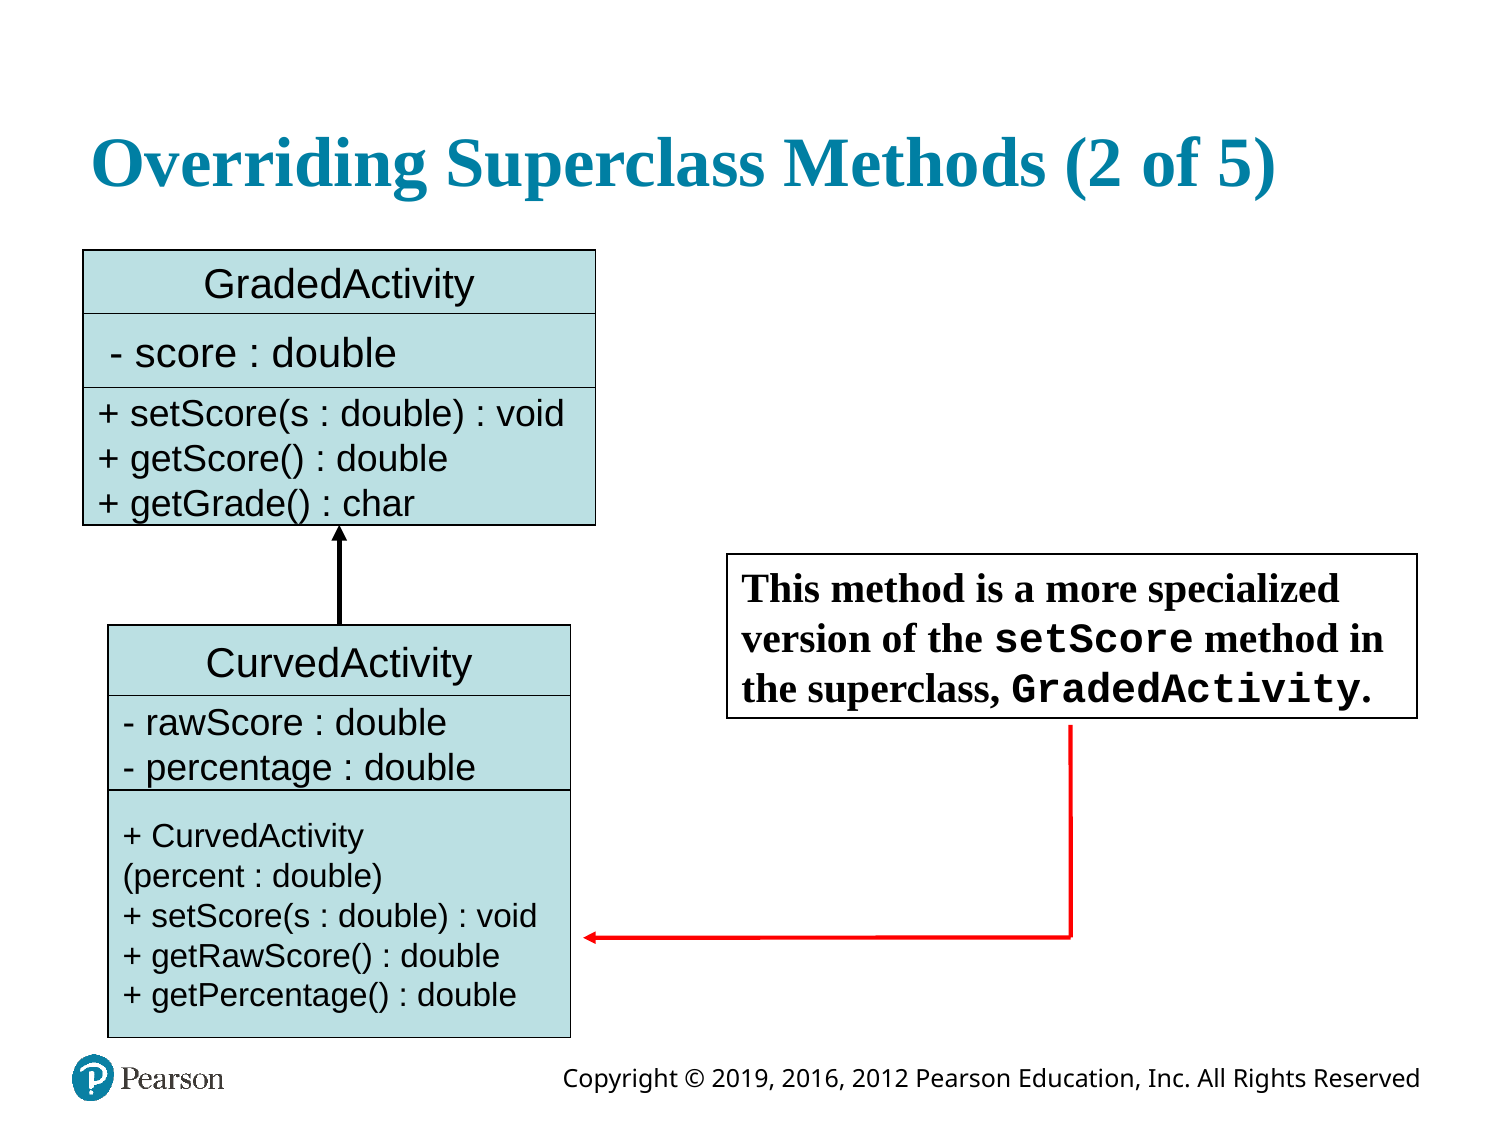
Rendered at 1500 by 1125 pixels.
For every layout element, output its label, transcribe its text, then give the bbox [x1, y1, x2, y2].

picture [72, 1054, 88, 1070]
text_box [82, 249, 1418, 1038]
picture [99, 1054, 224, 1101]
picture [72, 1088, 82, 1101]
title Overriding Superclass Methods (2 of 5) [75, 35, 1425, 216]
picture [81, 1063, 106, 1088]
